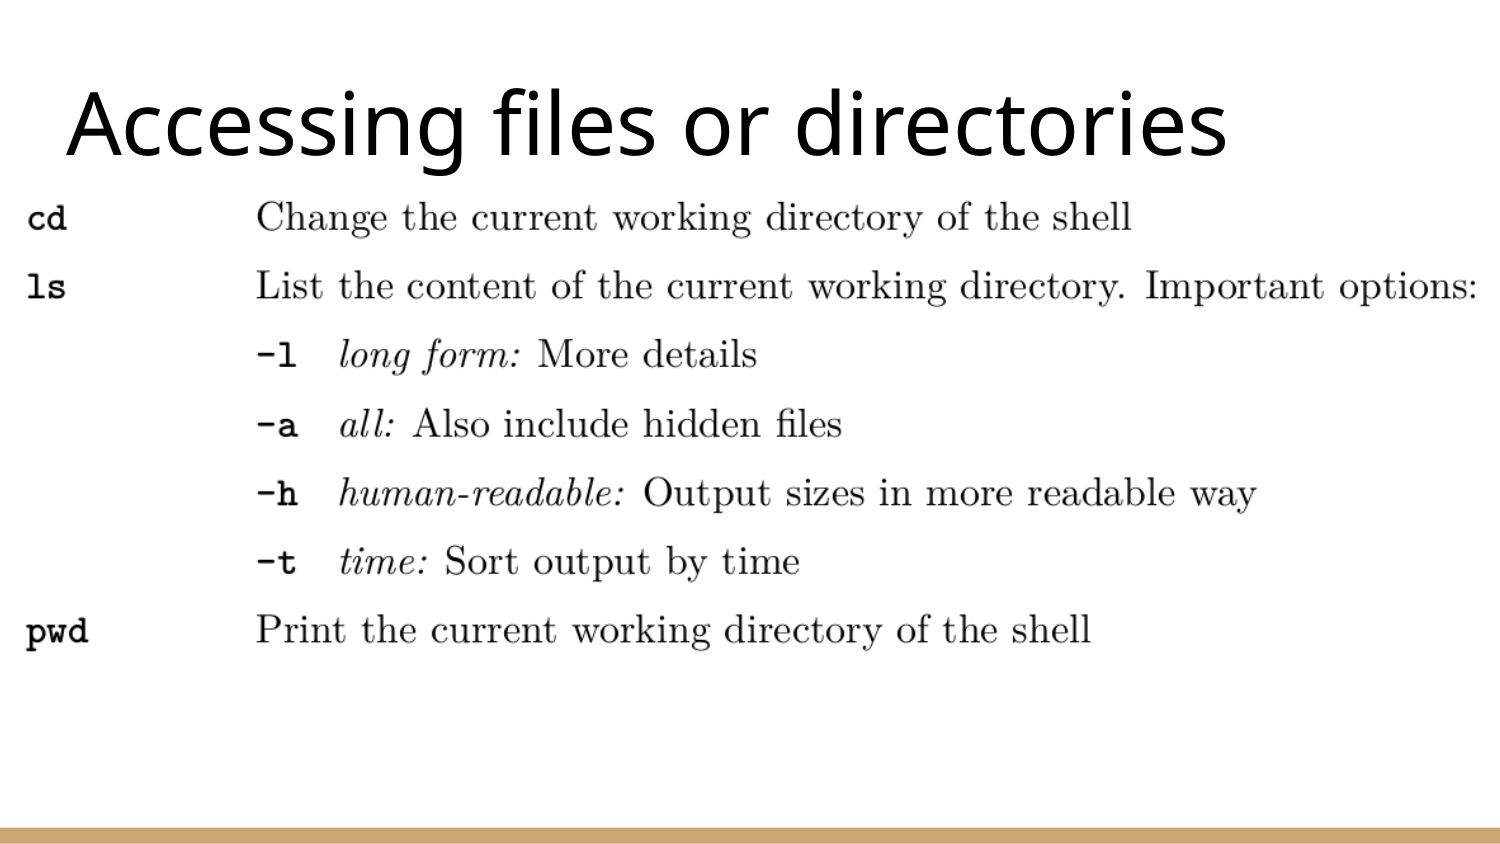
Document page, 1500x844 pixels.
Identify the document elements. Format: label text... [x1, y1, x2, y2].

title Accessing files or directories [51, 51, 1449, 186]
picture [12, 187, 1500, 706]
